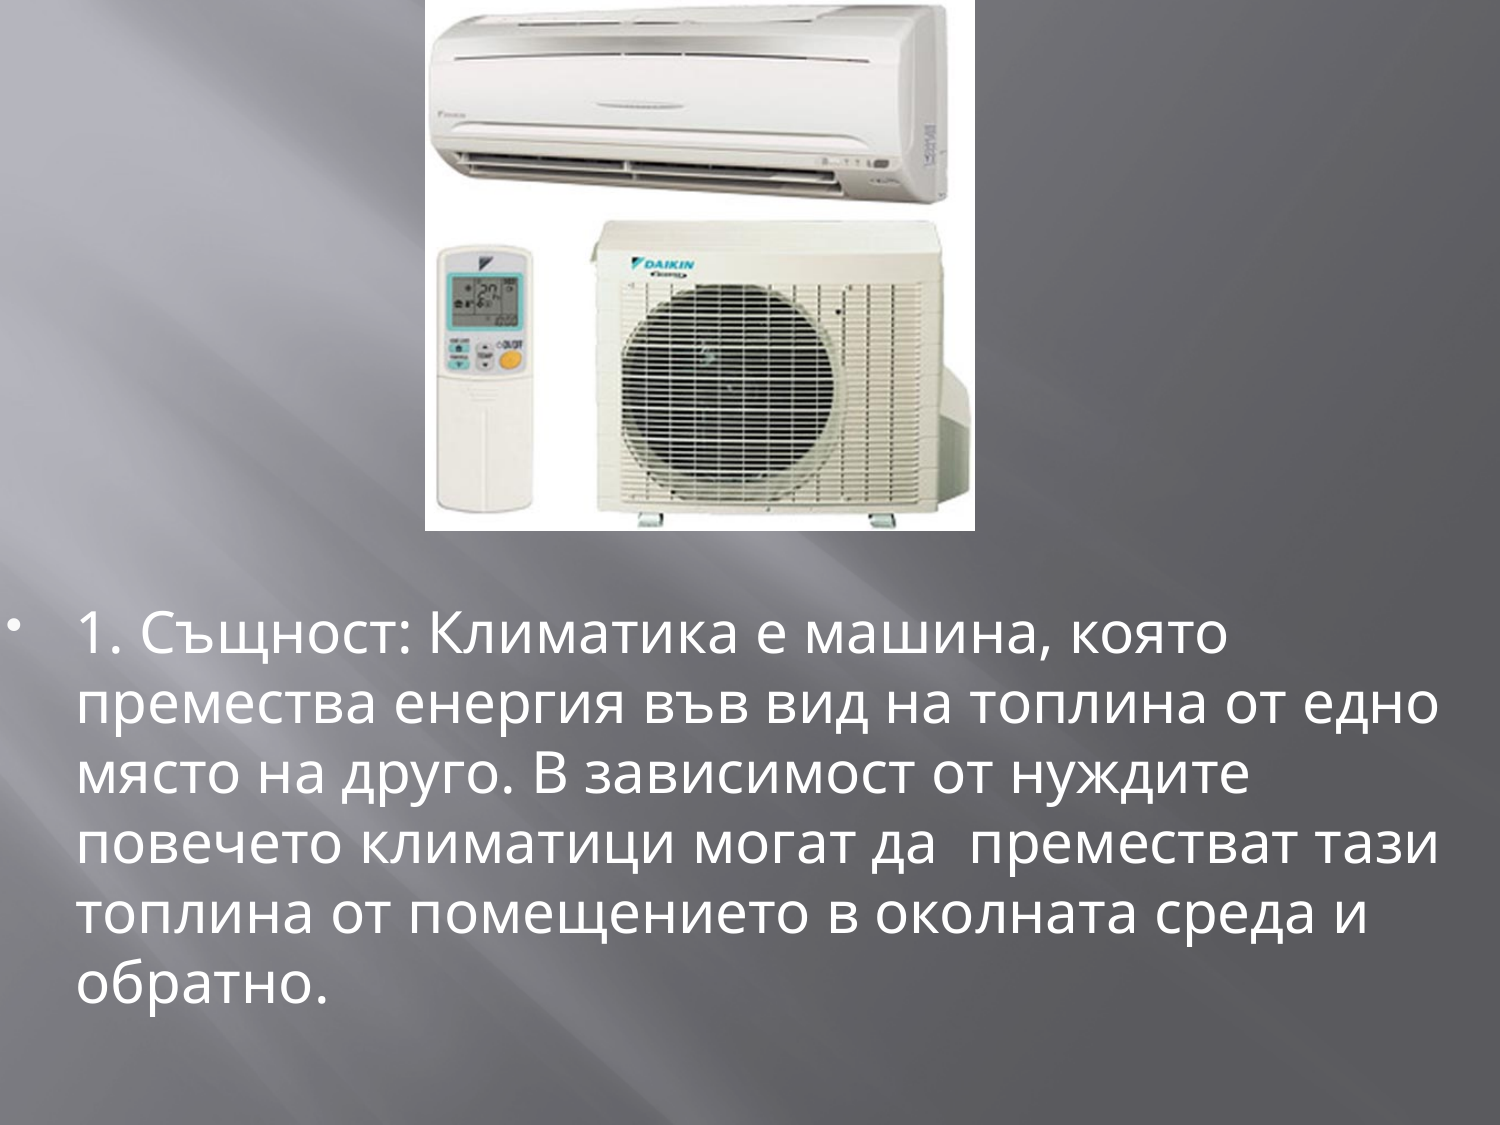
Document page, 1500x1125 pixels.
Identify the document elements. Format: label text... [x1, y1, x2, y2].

list 1. Същност: Климатика е машина, която премества енергия във вид на топлина от едно място на друго. В зависимост от нуждите повечето климатици могат да преместват тази топлина от помещението в околната среда и обратно. [0, 587, 1496, 1125]
picture [424, 0, 976, 531]
